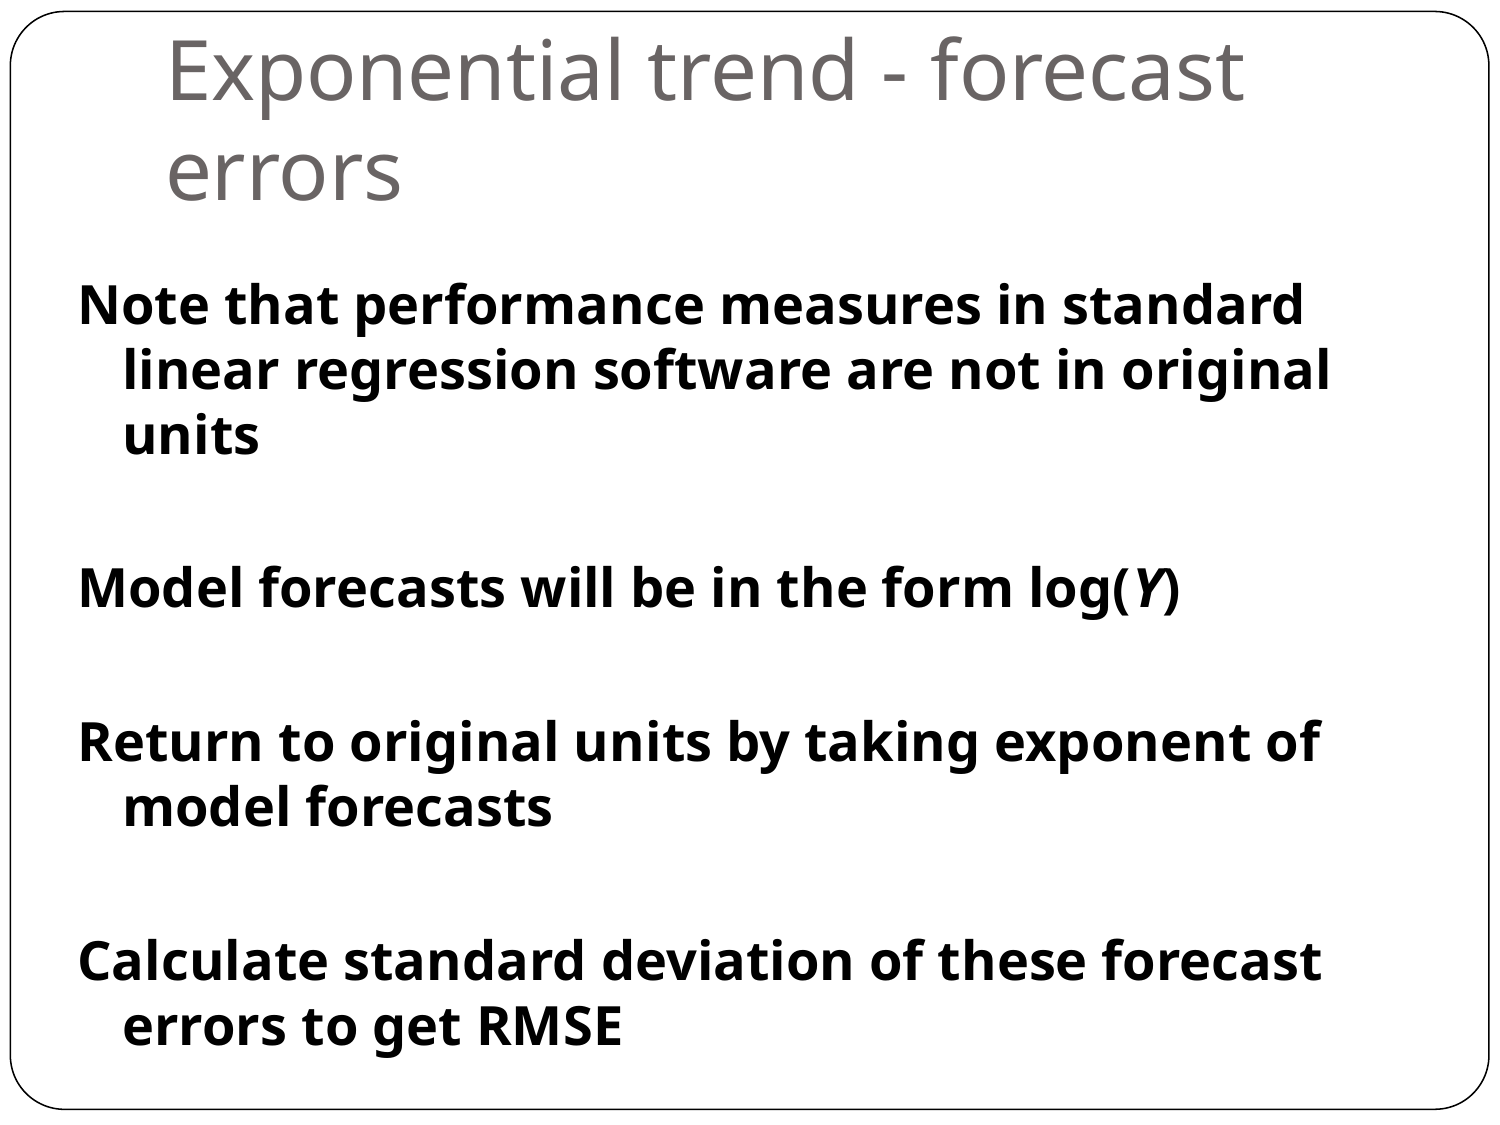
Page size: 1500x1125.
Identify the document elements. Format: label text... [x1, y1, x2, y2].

list Note that performance measures in standard linear regression software are not in original units Model forecasts will be in the form log(Y) Return to original units by taking exponent of model forecasts Calculate standard deviation of these forecast errors to get RMSE [62, 262, 1425, 938]
title Exponential trend - forecast errors [150, 45, 1425, 233]
